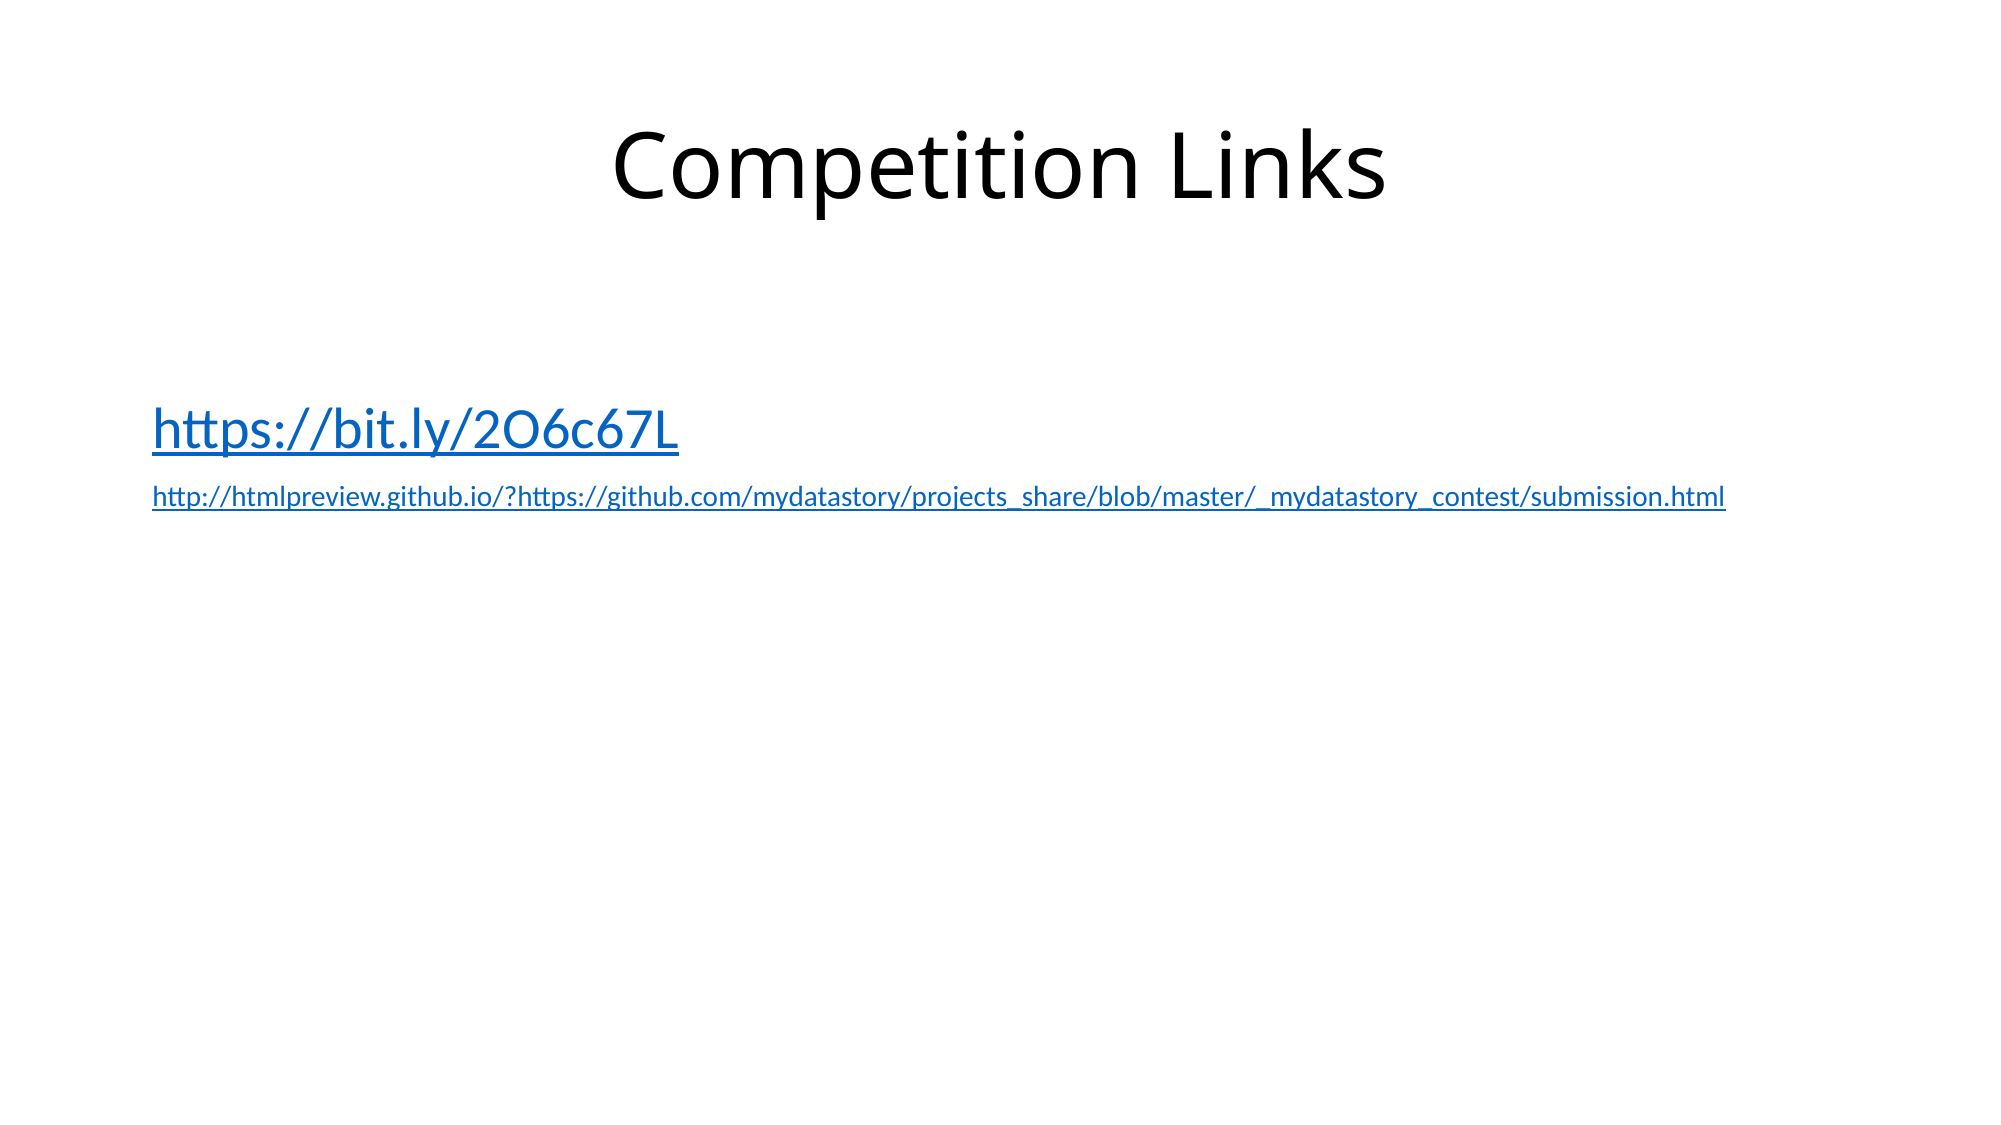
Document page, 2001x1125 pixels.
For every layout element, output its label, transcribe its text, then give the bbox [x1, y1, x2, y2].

title Competition Links [137, 59, 1863, 278]
list https://bit.ly/2O6c67L http://htmlpreview.github.io/?https://github.com/mydatastory/projects_share/blob/master/_mydatastory_contest/submission.html [137, 299, 1863, 1014]
